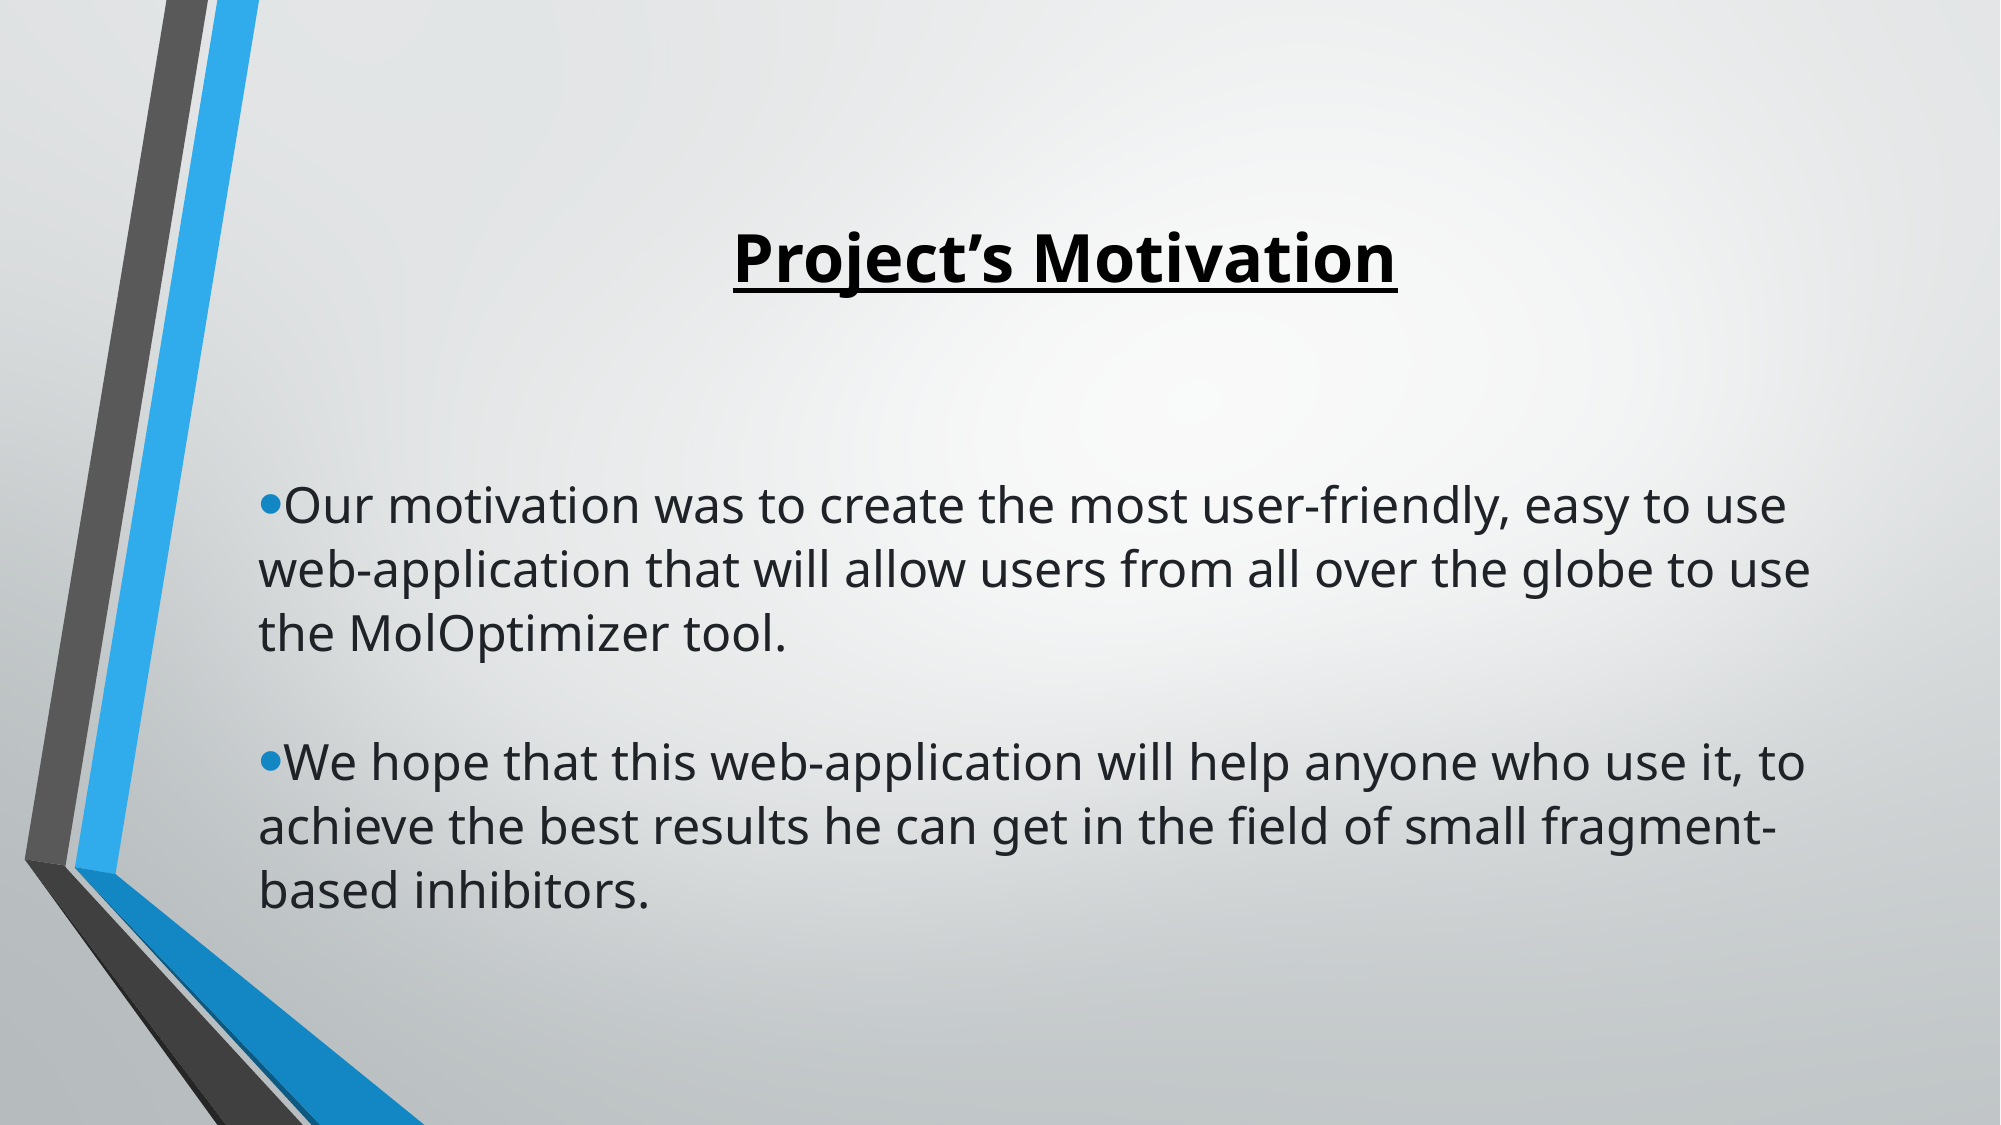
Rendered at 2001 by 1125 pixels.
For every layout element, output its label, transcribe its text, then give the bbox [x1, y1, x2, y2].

title Project’s Motivation [243, 112, 1887, 400]
list Our motivation was to create the most user-friendly, easy to use web-application that will allow users from all over the globe to use the MolOptimizer tool. We hope that this web-application will help anyone who use it, to achieve the best results he can get in the field of small fragment-based inhibitors. [243, 437, 1887, 950]
